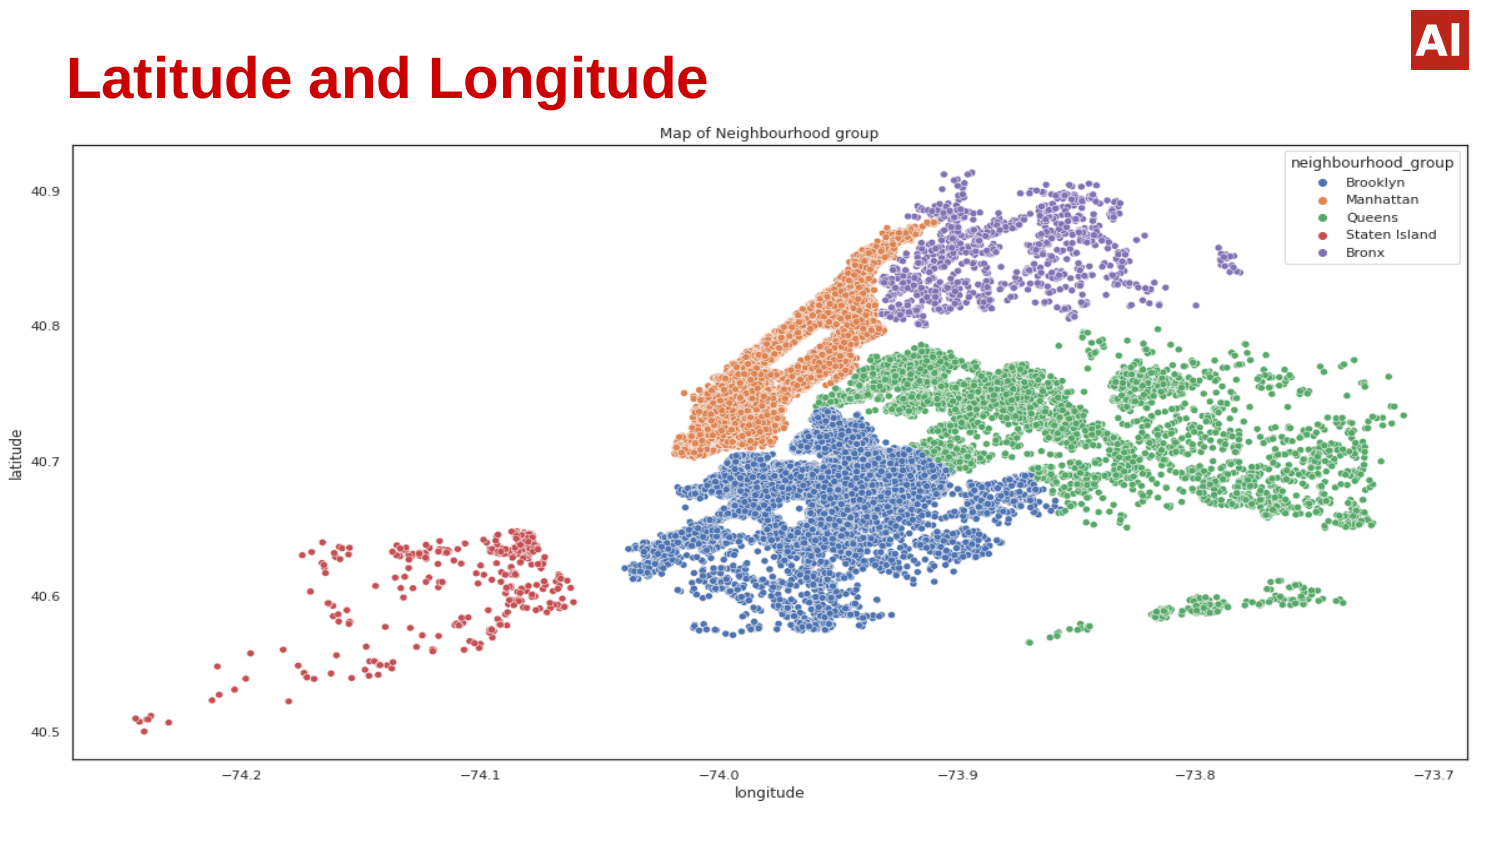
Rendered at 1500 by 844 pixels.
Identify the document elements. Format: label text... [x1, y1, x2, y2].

title Latitude and Longitude [51, 25, 1449, 117]
picture [0, 119, 1476, 810]
picture [1411, 10, 1469, 70]
